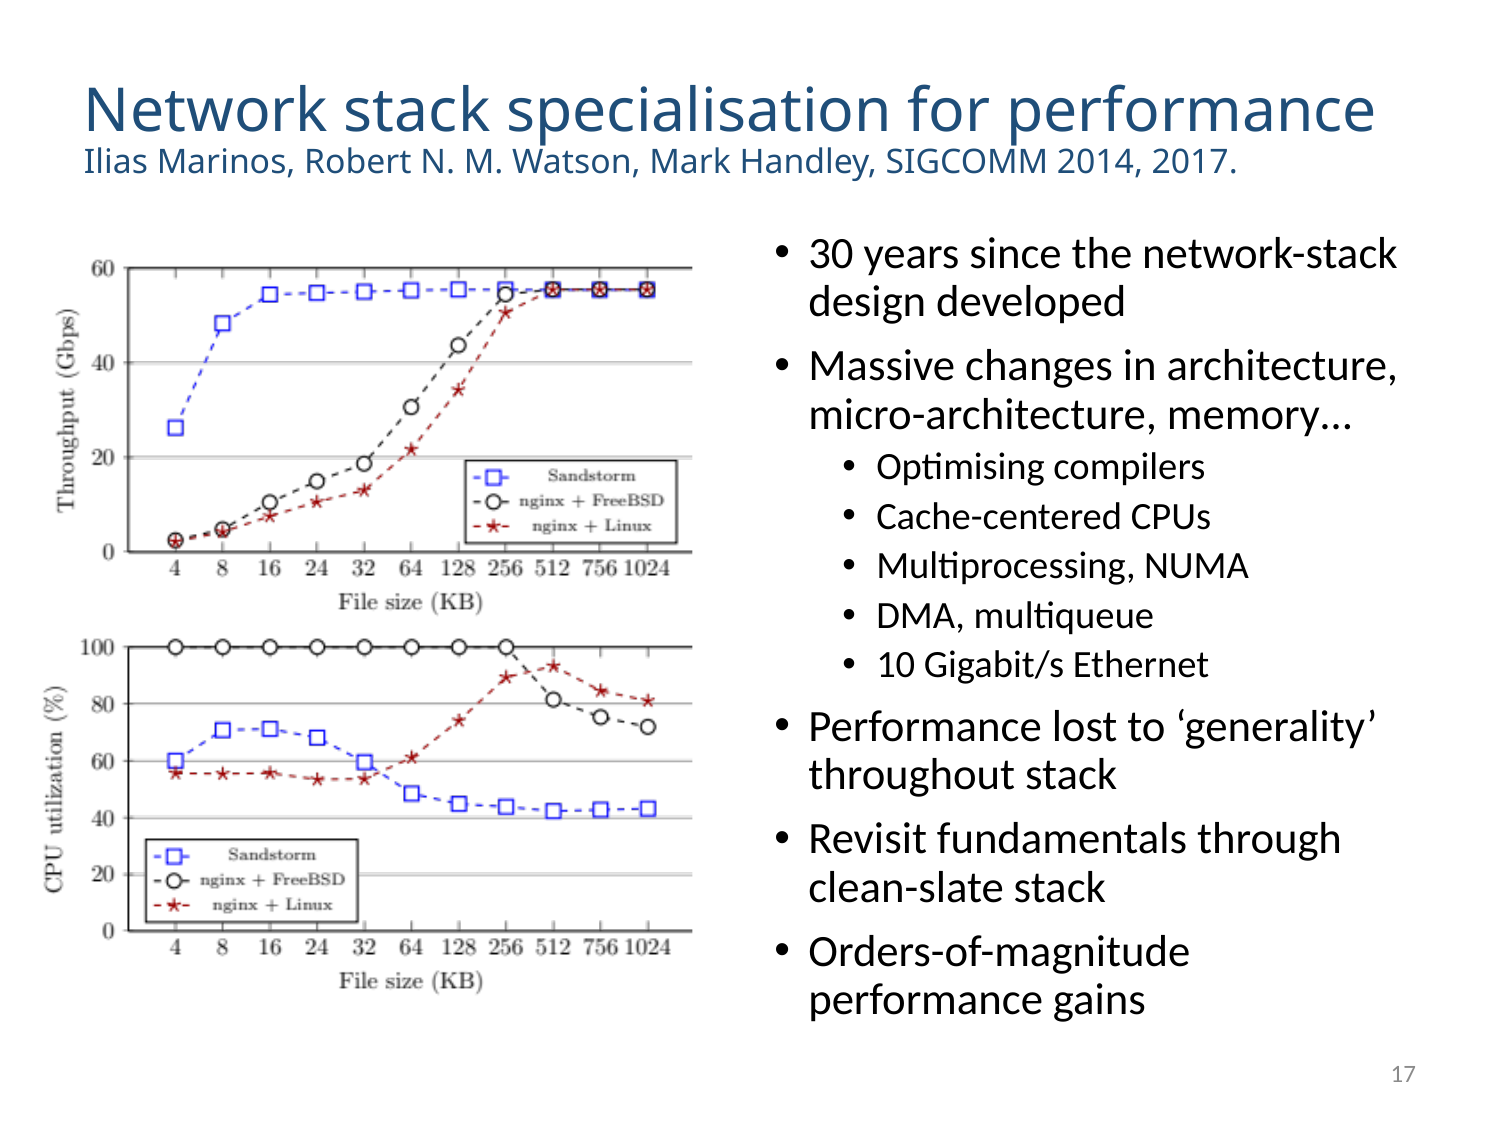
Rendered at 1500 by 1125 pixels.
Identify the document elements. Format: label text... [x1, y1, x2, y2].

slide_number 17 [1059, 1042, 1432, 1103]
list 30 years since the network-stack design developed Massive changes in architecture, micro-architecture, memory… Optimising compilers Cache-centered CPUs Multiprocessing, NUMA DMA, multiqueue 10 Gigabit/s Ethernet Performance lost to ‘generality’ throughout stack Revisit fundamentals through clean-slate stack Orders-of-magnitude performance gains [759, 221, 1432, 1043]
title Network stack specialisation for performance Ilias Marinos, Robert N. M. Watson, Mark Handley, SIGCOMM 2014, 2017. [68, 38, 1432, 222]
picture [21, 632, 693, 1001]
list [33, 253, 693, 622]
